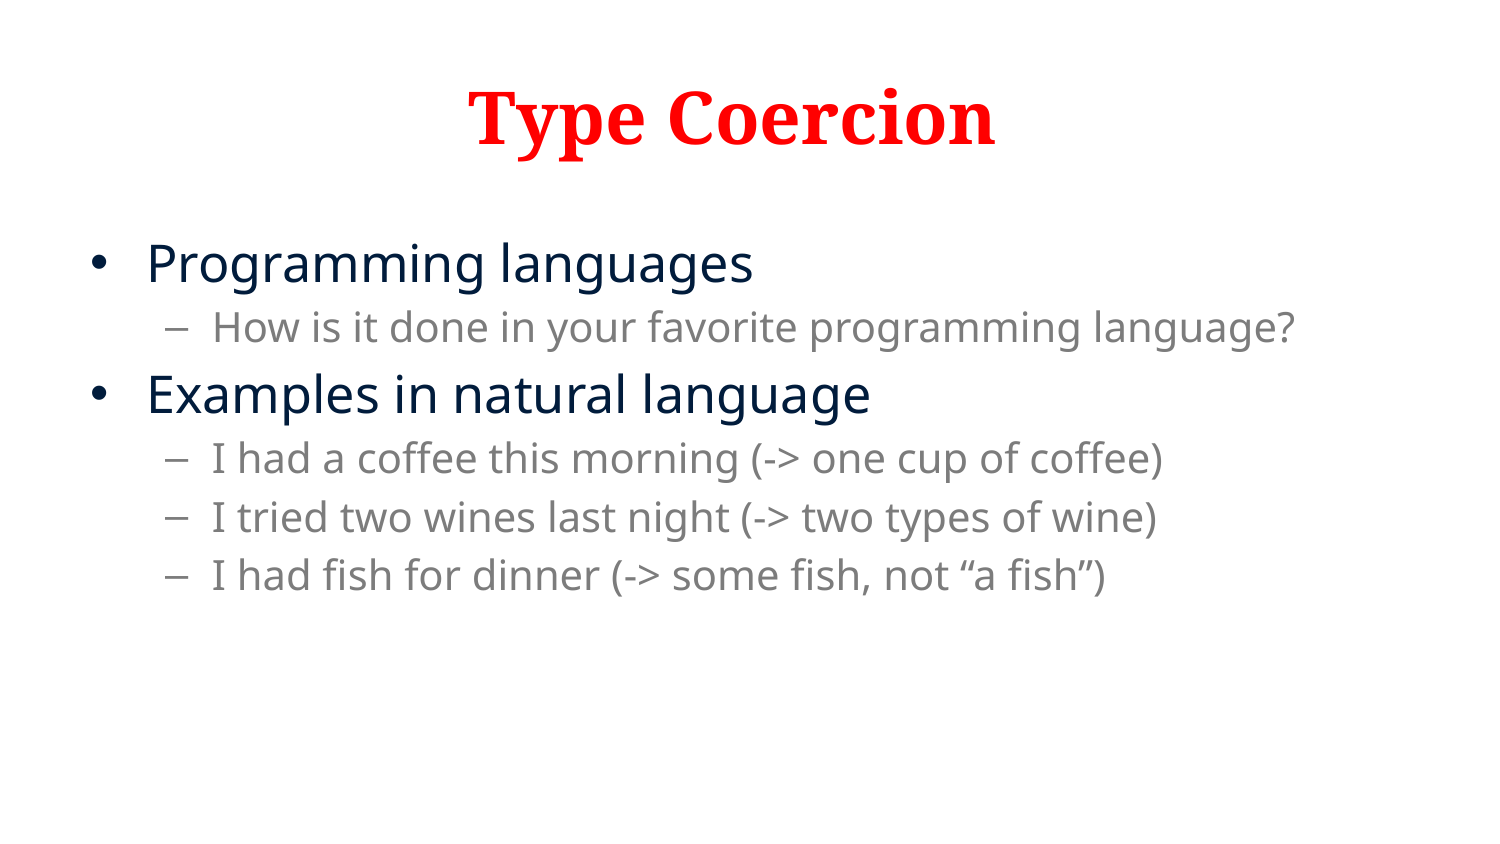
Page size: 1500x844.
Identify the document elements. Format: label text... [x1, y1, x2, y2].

list Programming languages How is it done in your favorite programming language? Examples in natural language I had a coffee this morning (-> one cup of coffee) I tried two wines last night (-> two types of wine) I had fish for dinner (-> some fish, not “a fish”) [75, 222, 1425, 785]
title Type Coercion [41, 64, 1425, 180]
